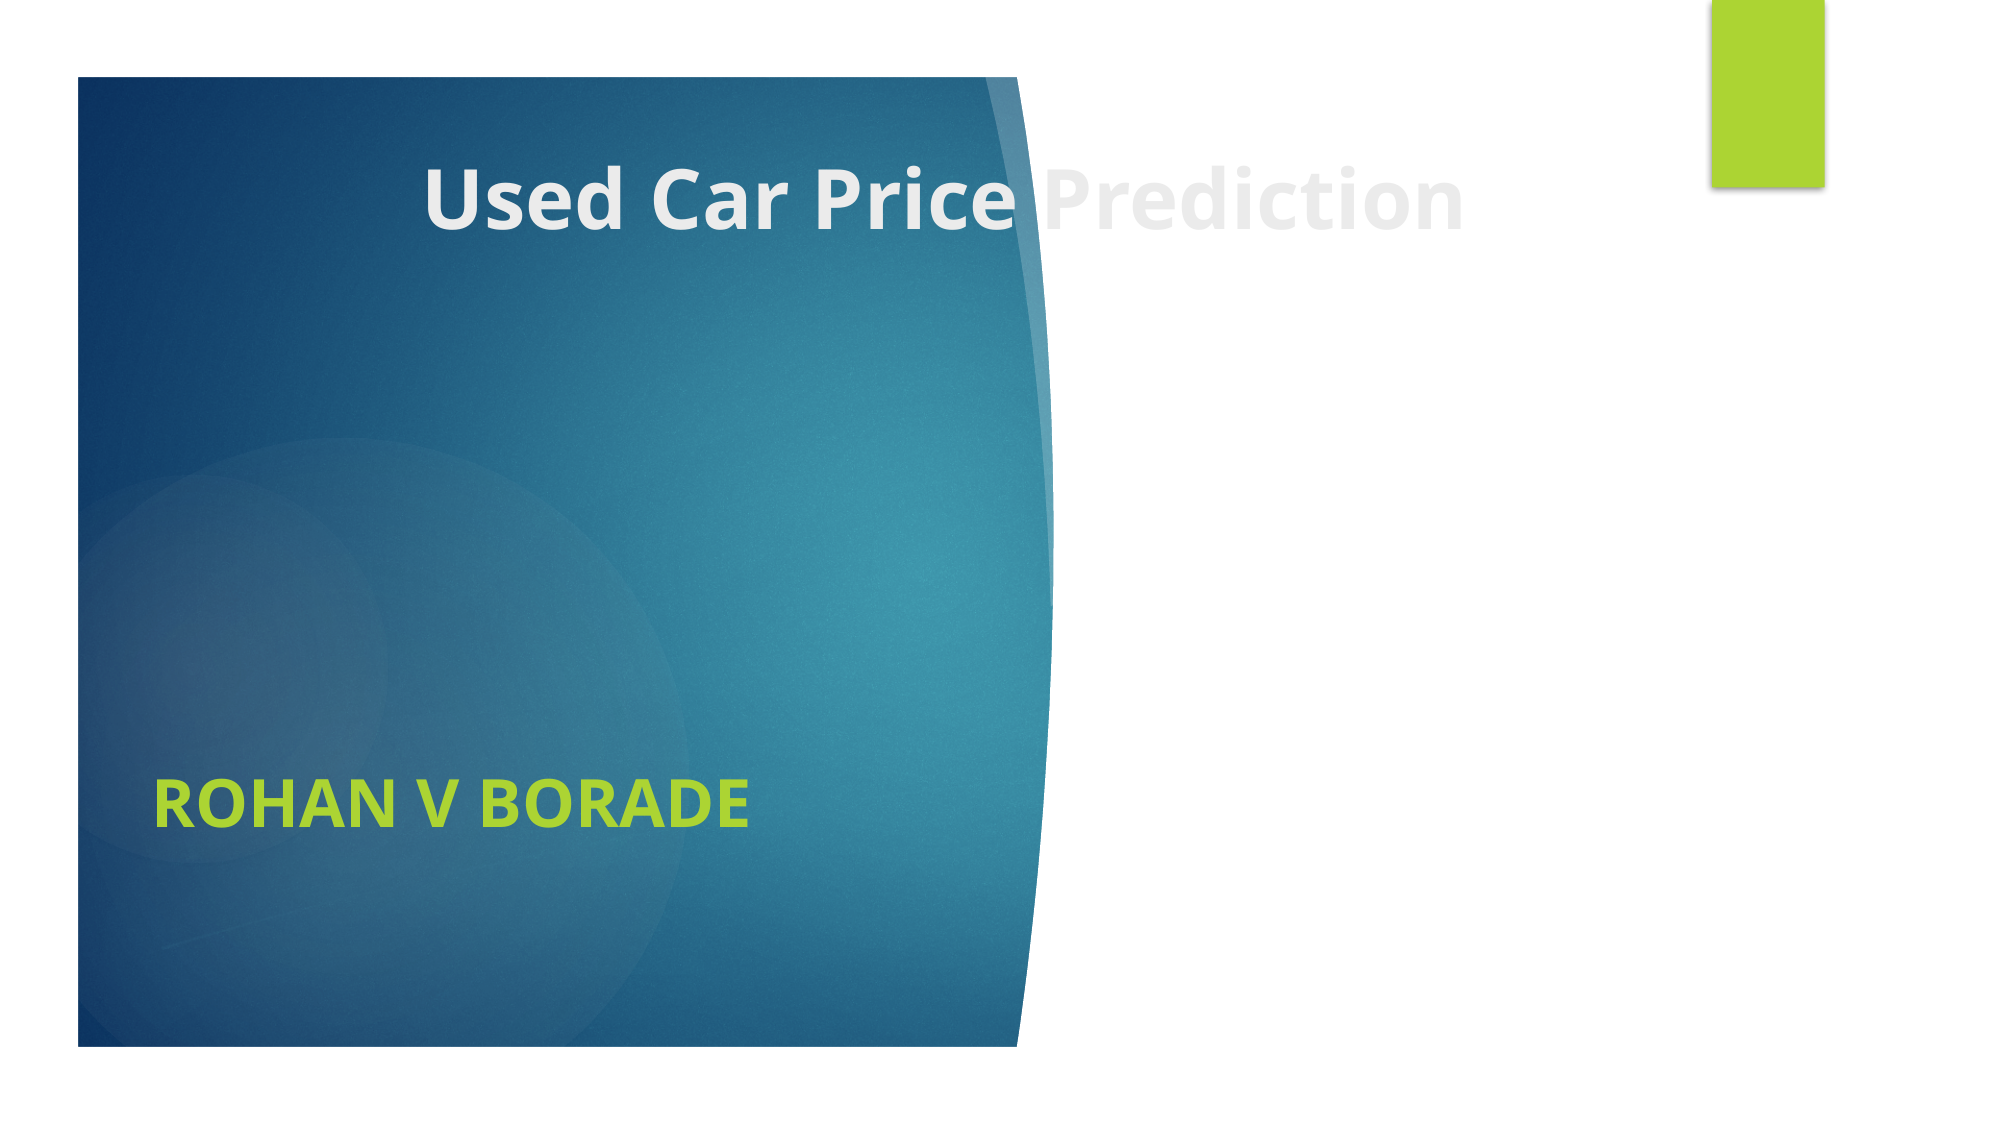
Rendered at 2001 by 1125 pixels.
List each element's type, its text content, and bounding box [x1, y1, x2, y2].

list Rohan V Borade [136, 752, 1862, 893]
title Used Car Price Prediction [82, 103, 1808, 289]
